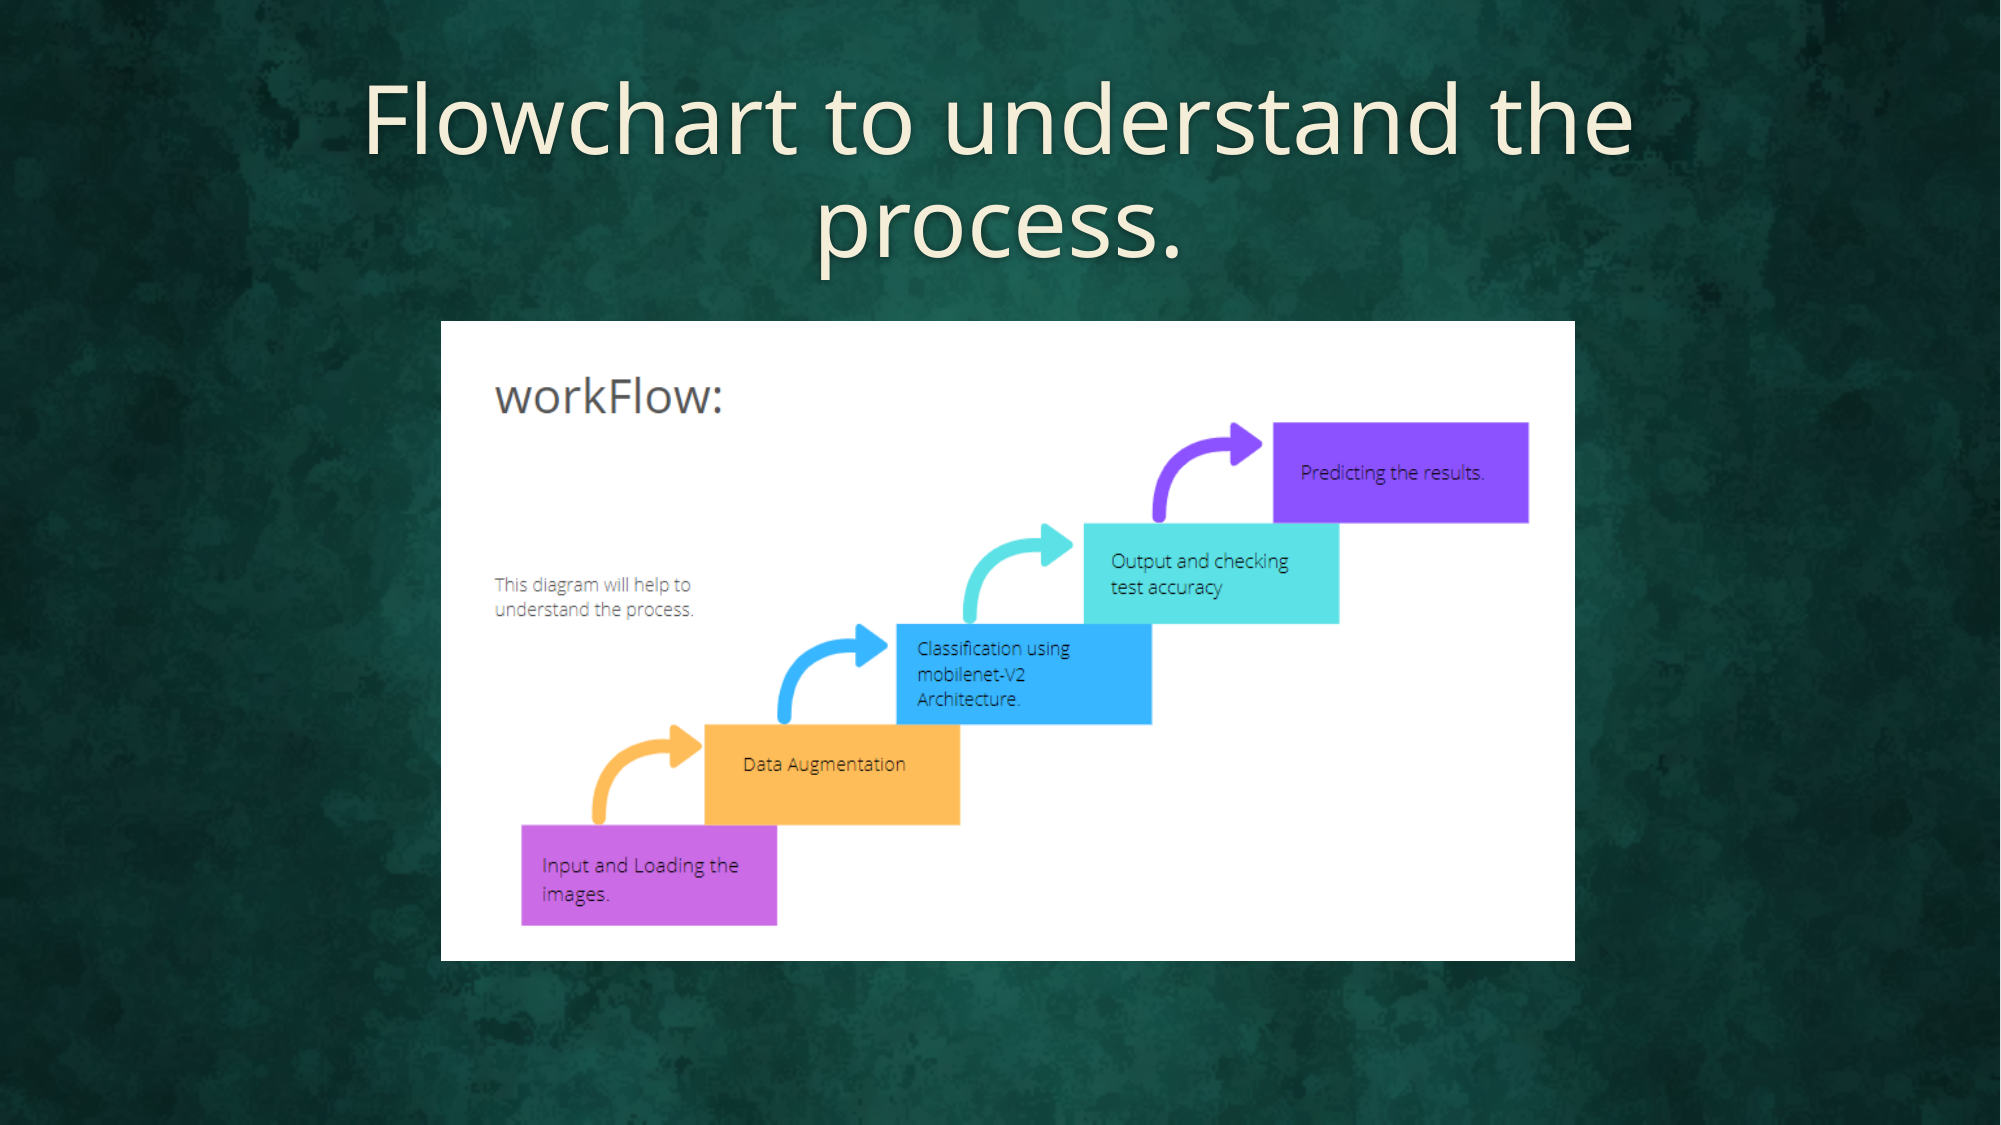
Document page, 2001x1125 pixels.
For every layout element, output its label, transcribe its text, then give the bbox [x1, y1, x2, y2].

picture [0, 0, 2001, 1125]
title Flowchart to understand the process. [149, 71, 1849, 279]
